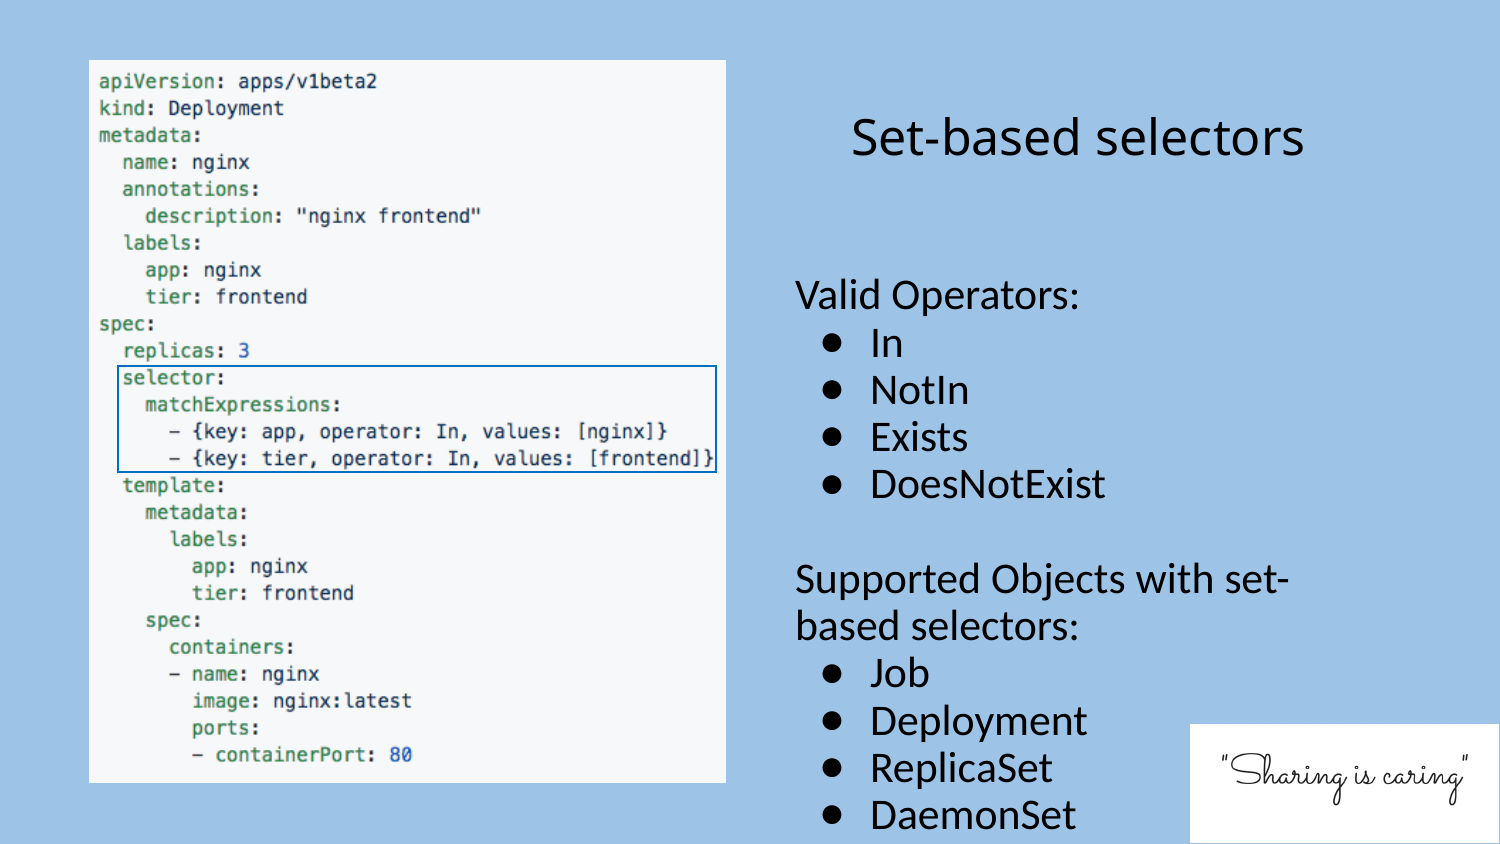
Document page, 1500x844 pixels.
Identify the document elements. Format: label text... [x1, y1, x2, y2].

title Set-based selectors [790, 64, 1368, 215]
list Valid Operators: In NotIn Exists DoesNotExist Supported Objects with set-based selectors: Job Deployment ReplicaSet DaemonSet PersistentVolumeClaims [779, 257, 1368, 735]
picture [89, 60, 726, 783]
picture [1190, 724, 1499, 843]
